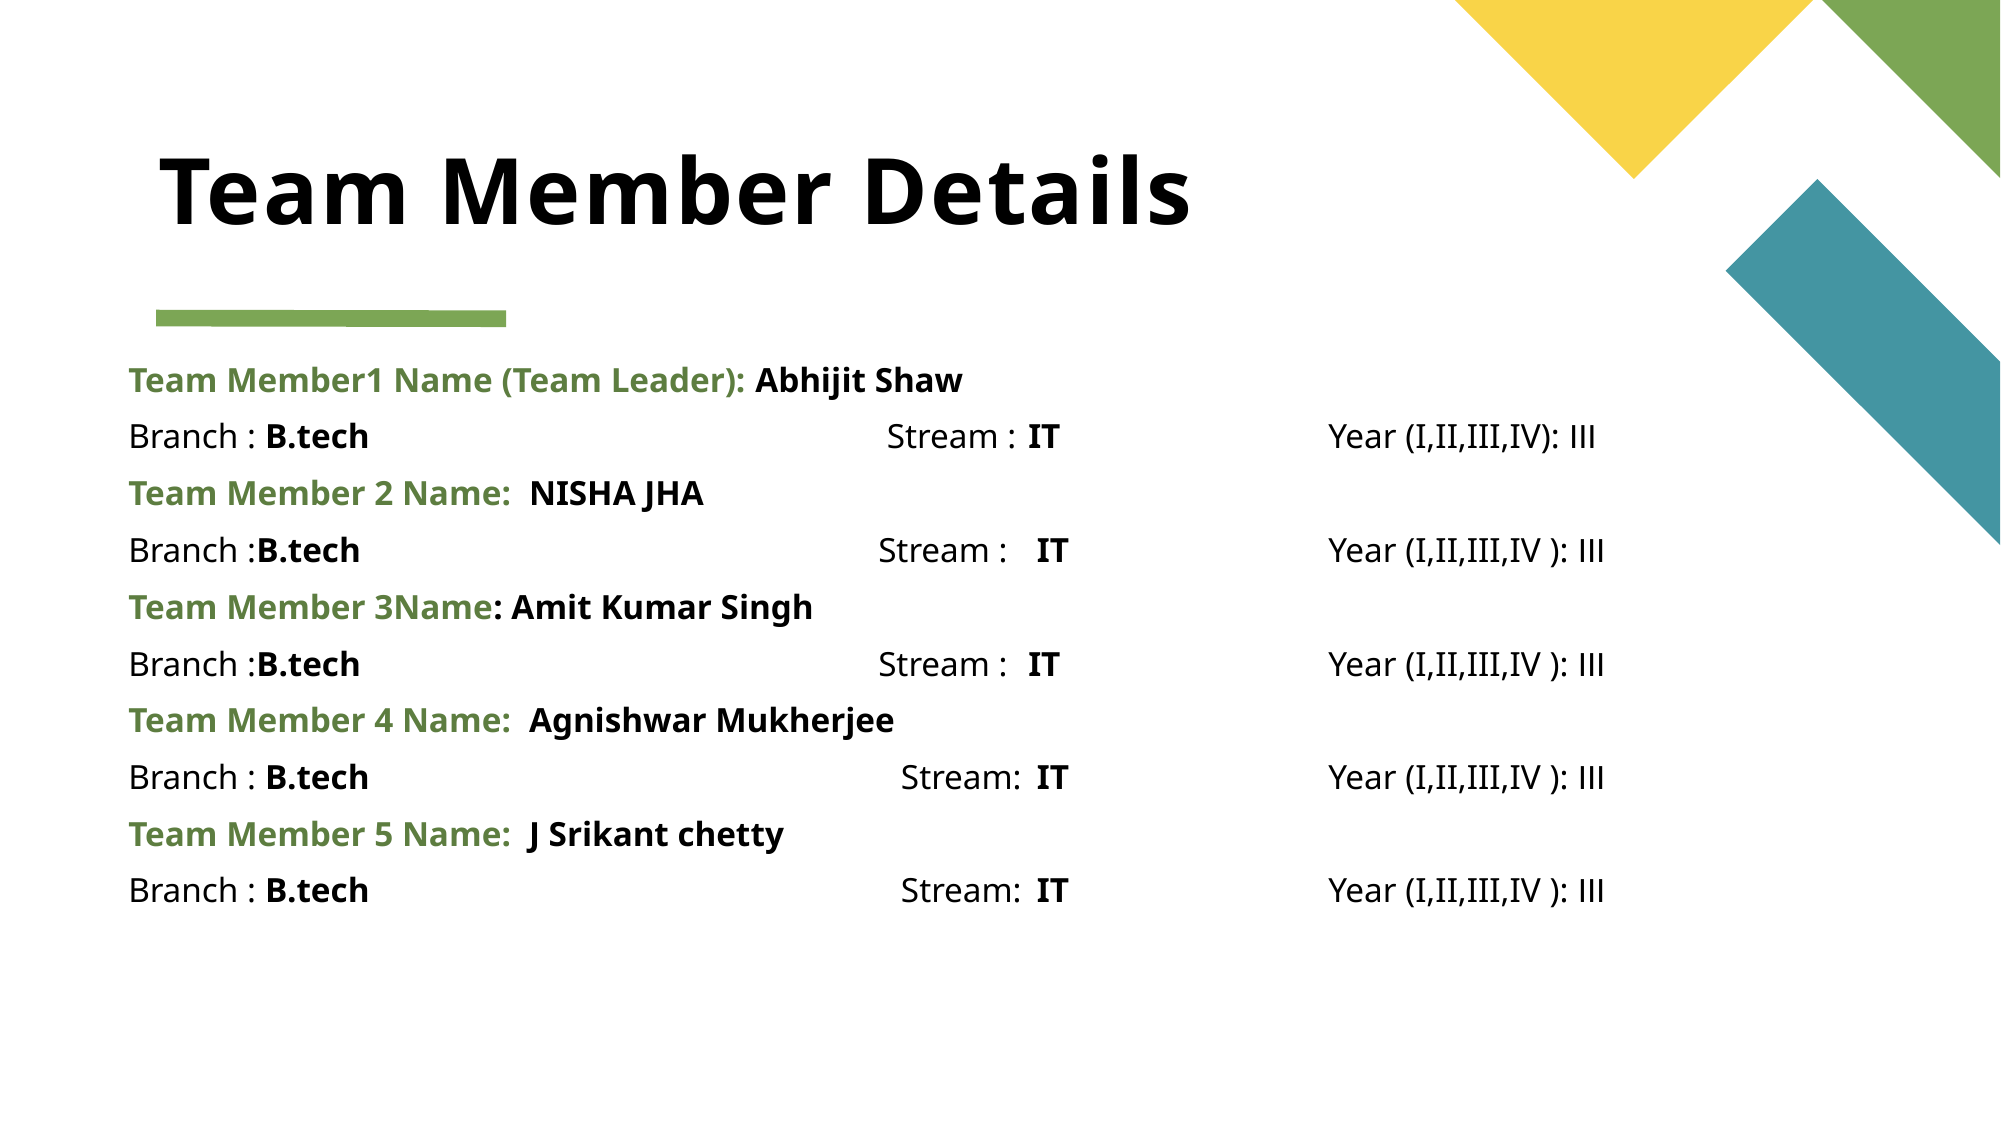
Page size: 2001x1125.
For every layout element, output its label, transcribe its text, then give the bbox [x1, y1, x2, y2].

list Team Member1 Name (Team Leader): Abhijit Shaw Branch : B.tech Stream : IT Year (I,II,III,IV): III Team Member 2 Name: NISHA JHA Branch :B.tech Stream : IT Year (I,II,III,IV ): III Team Member 3Name: Amit Kumar Singh Branch :B.tech Stream : IT Year (I,II,III,IV ): III Team Member 4 Name: Agnishwar Mukherjee Branch : B.tech Stream: IT Year (I,II,III,IV ): III Team Member 5 Name: J Srikant chetty Branch : B.tech Stream: IT Year (I,II,III,IV ): III [113, 355, 1942, 954]
title Team Member Details [158, 144, 1244, 245]
